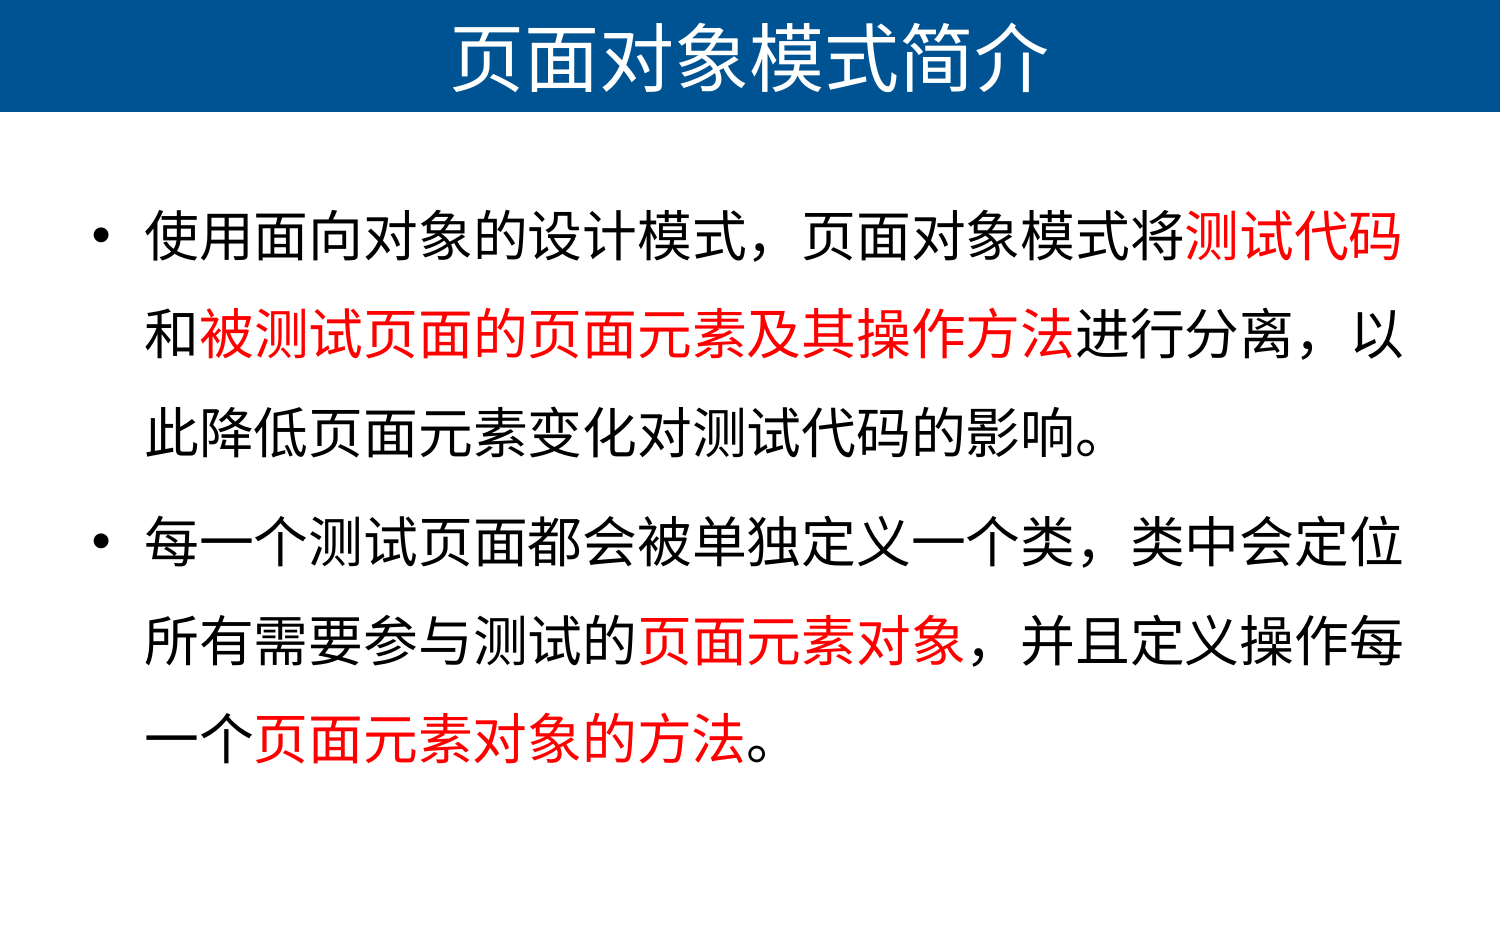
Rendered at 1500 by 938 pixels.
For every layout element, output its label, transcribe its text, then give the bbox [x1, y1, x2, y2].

title 页面对象模式简介 [0, 0, 1500, 112]
list 使用面向对象的设计模式，页面对象模式将测试代码和被测试页面的页面元素及其操作方法进行分离，以此降低页面元素变化对测试代码的影响。 每一个测试页面都会被单独定义一个类，类中会定位所有需要参与测试的页面元素对象，并且定义操作每一个页面元素对象的方法。 [76, 161, 1427, 781]
